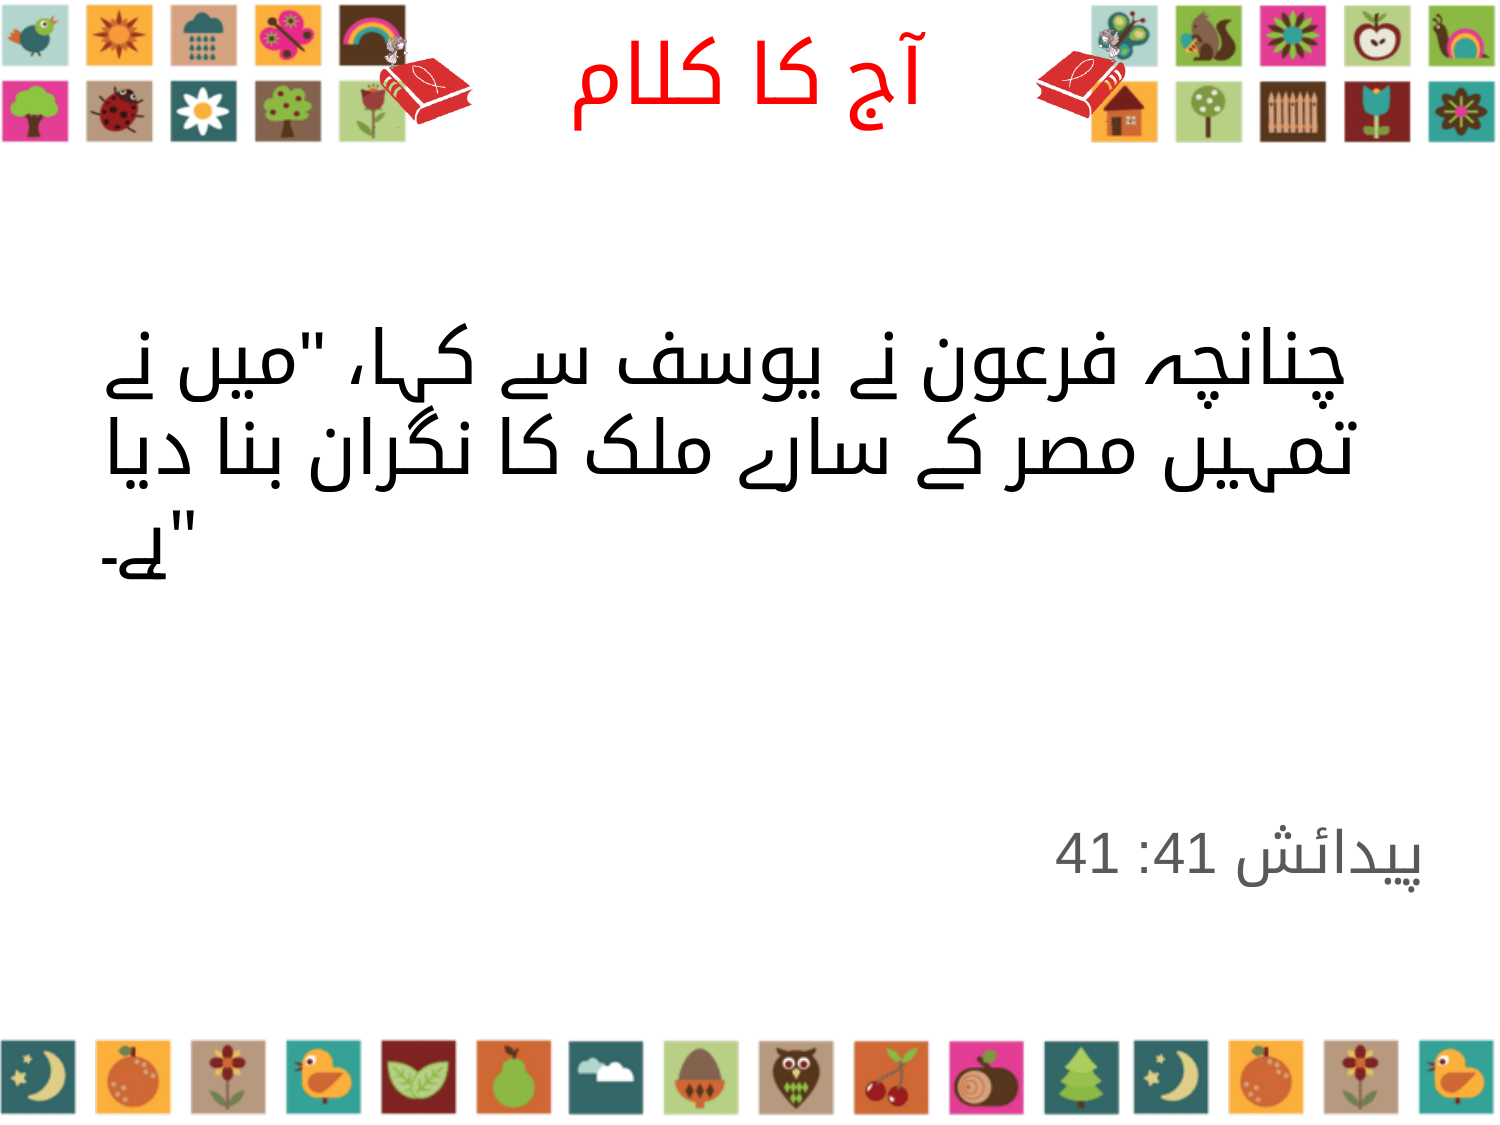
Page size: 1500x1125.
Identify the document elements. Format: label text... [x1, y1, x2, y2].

text_box چنانچہ فرعون نے یوسف سے کہا، "میں نے تمہیں مصر کے سارے ملک کا نگران بنا دیا ہے۔" [88, 302, 1436, 588]
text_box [0, 1028, 1500, 1118]
text_box پیدائش 41: 41 [808, 807, 1441, 893]
picture [1003, 3, 1500, 150]
text_box آج کا کلام [425, 13, 1004, 129]
picture [0, 3, 505, 150]
